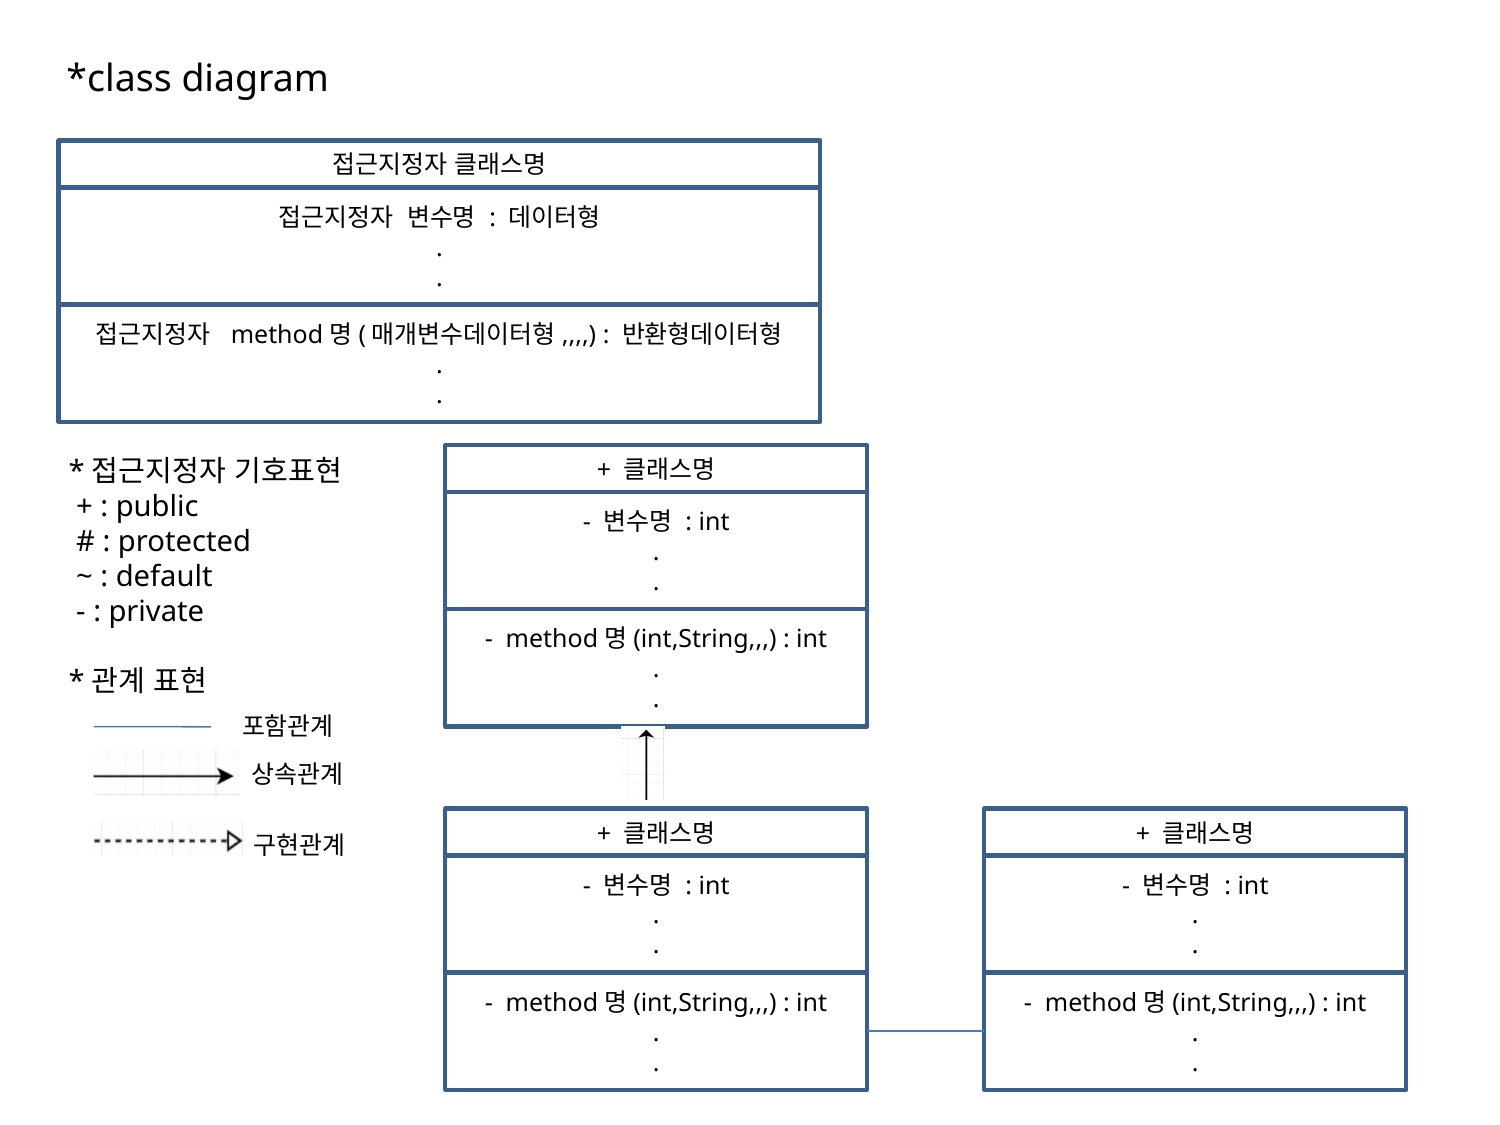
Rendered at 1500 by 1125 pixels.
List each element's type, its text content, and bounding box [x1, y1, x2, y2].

text_box 접근지정자 method명(매개변수데이터형,,,,) : 반환형데이터형 . . [56, 303, 822, 424]
text_box + 클래스명 [443, 806, 869, 853]
picture [620, 726, 666, 800]
text_box 접근지정자 클래스명 [56, 138, 822, 185]
text_box 접근지정자 변수명 : 데이터형 . . [56, 185, 822, 303]
text_box - method명(int,String,,,) : int . . [443, 607, 869, 729]
text_box *class diagram [51, 46, 344, 107]
text_box 상속관계 [236, 751, 359, 797]
text_box - method명(int,String,,,) : int . . [982, 970, 1408, 1092]
text_box 포함관계 [227, 703, 350, 748]
picture [94, 699, 239, 915]
text_box *접근지정자 기호표현 + : public # : protected ~ : default - : private *관계 표현 [53, 445, 358, 845]
text_box - method명(int,String,,,) : int . . [443, 970, 869, 1092]
text_box 구현관계 [239, 821, 361, 867]
text_box - 변수명 : int . . [443, 853, 869, 970]
text_box - 변수명 : int . . [443, 490, 869, 607]
text_box + 클래스명 [982, 806, 1408, 853]
text_box + 클래스명 [443, 443, 869, 490]
text_box - 변수명 : int . . [982, 853, 1408, 970]
